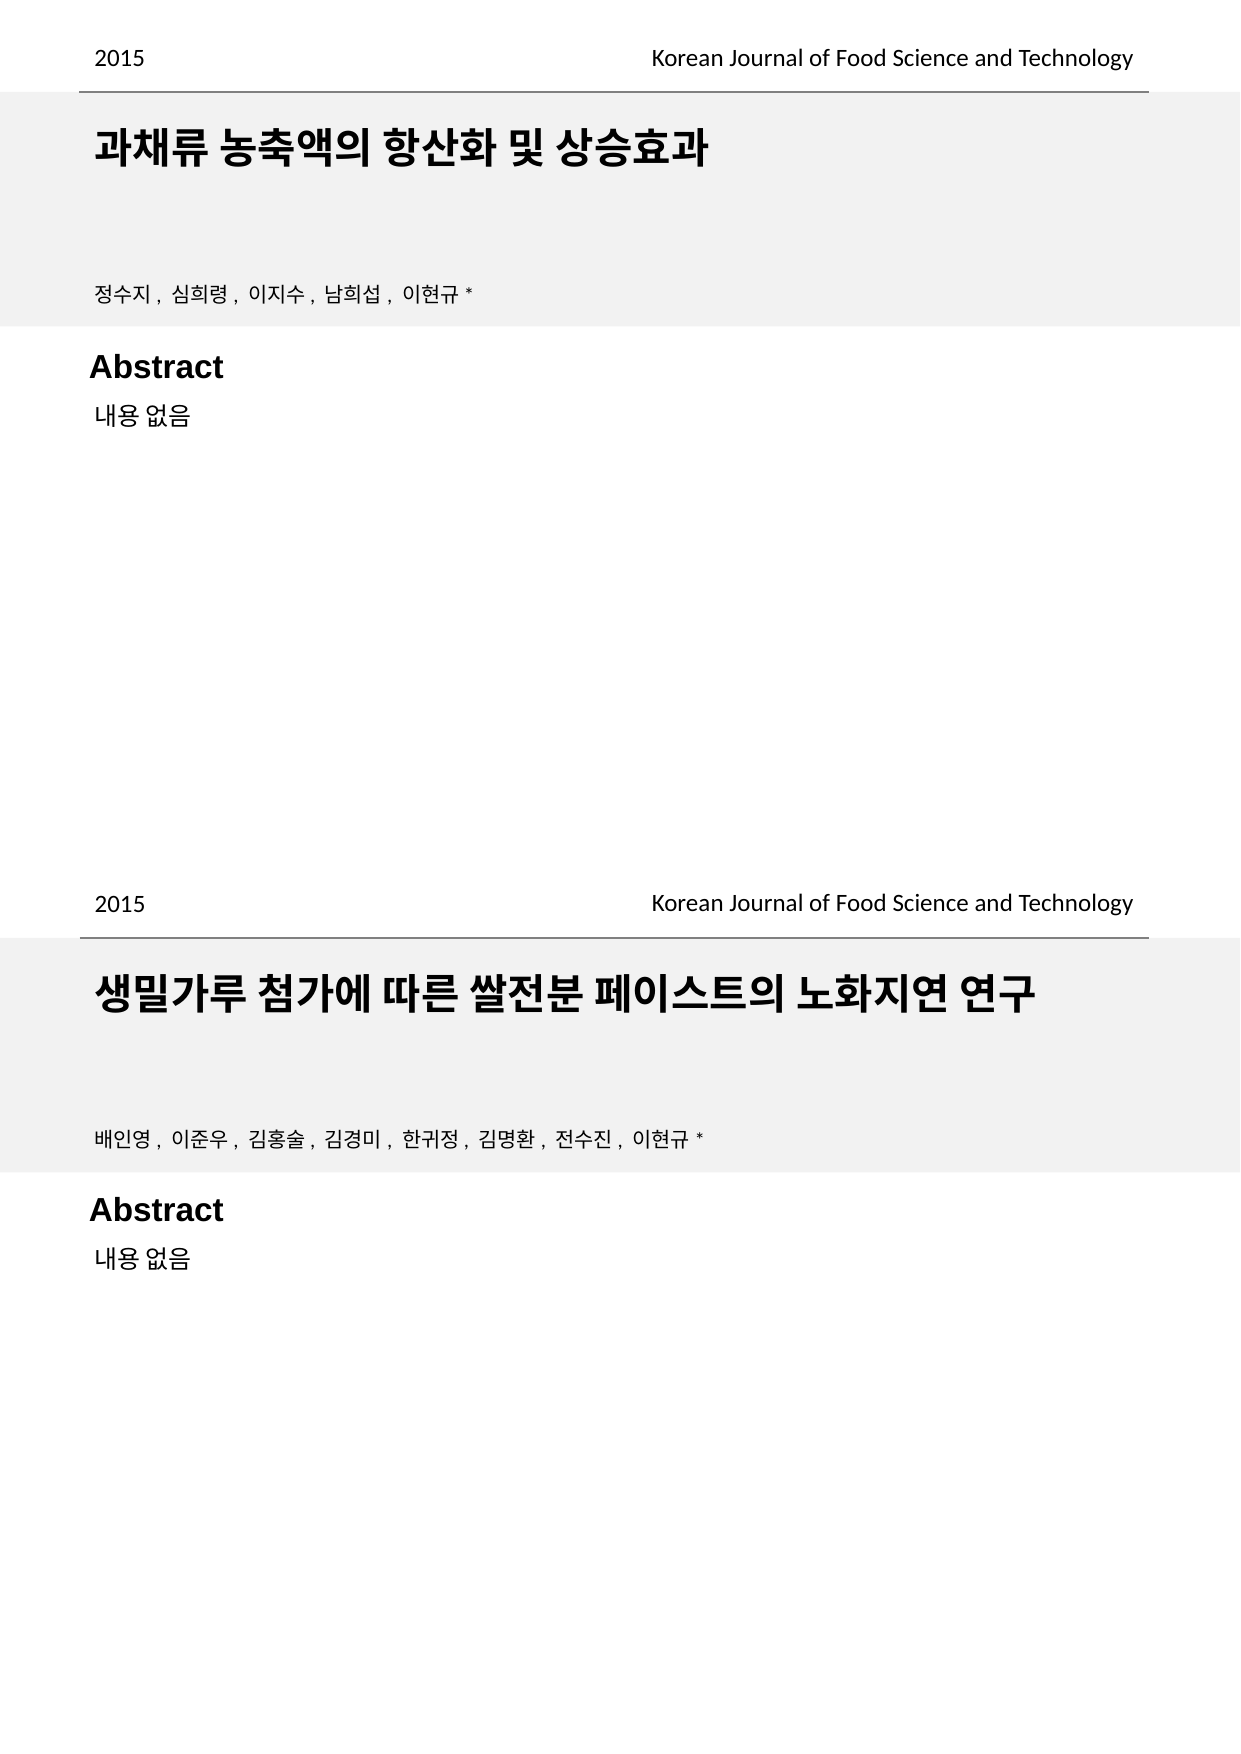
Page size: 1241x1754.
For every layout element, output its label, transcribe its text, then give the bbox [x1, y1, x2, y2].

list 과채류 농축액의 항산화 및 상승효과 [79, 114, 1148, 255]
list 정수지, 심희령, 이지수, 남희섭, 이현규* [79, 268, 1150, 324]
list 내용 없음 [79, 1236, 1150, 1664]
list 배인영, 이준우, 김홍술, 김경미, 한귀정, 김명환, 전수진, 이현규* [79, 1113, 1150, 1169]
list Korean Journal of Food Science and Technology [620, 875, 1150, 931]
list 2015 [79, 30, 408, 86]
list 생밀가루 첨가에 따른 쌀전분 페이스트의 노화지연 연구 [79, 960, 1148, 1101]
list Korean Journal of Food Science and Technology [620, 30, 1150, 86]
list 2015 [79, 876, 408, 932]
list 내용 없음 [79, 393, 1150, 824]
